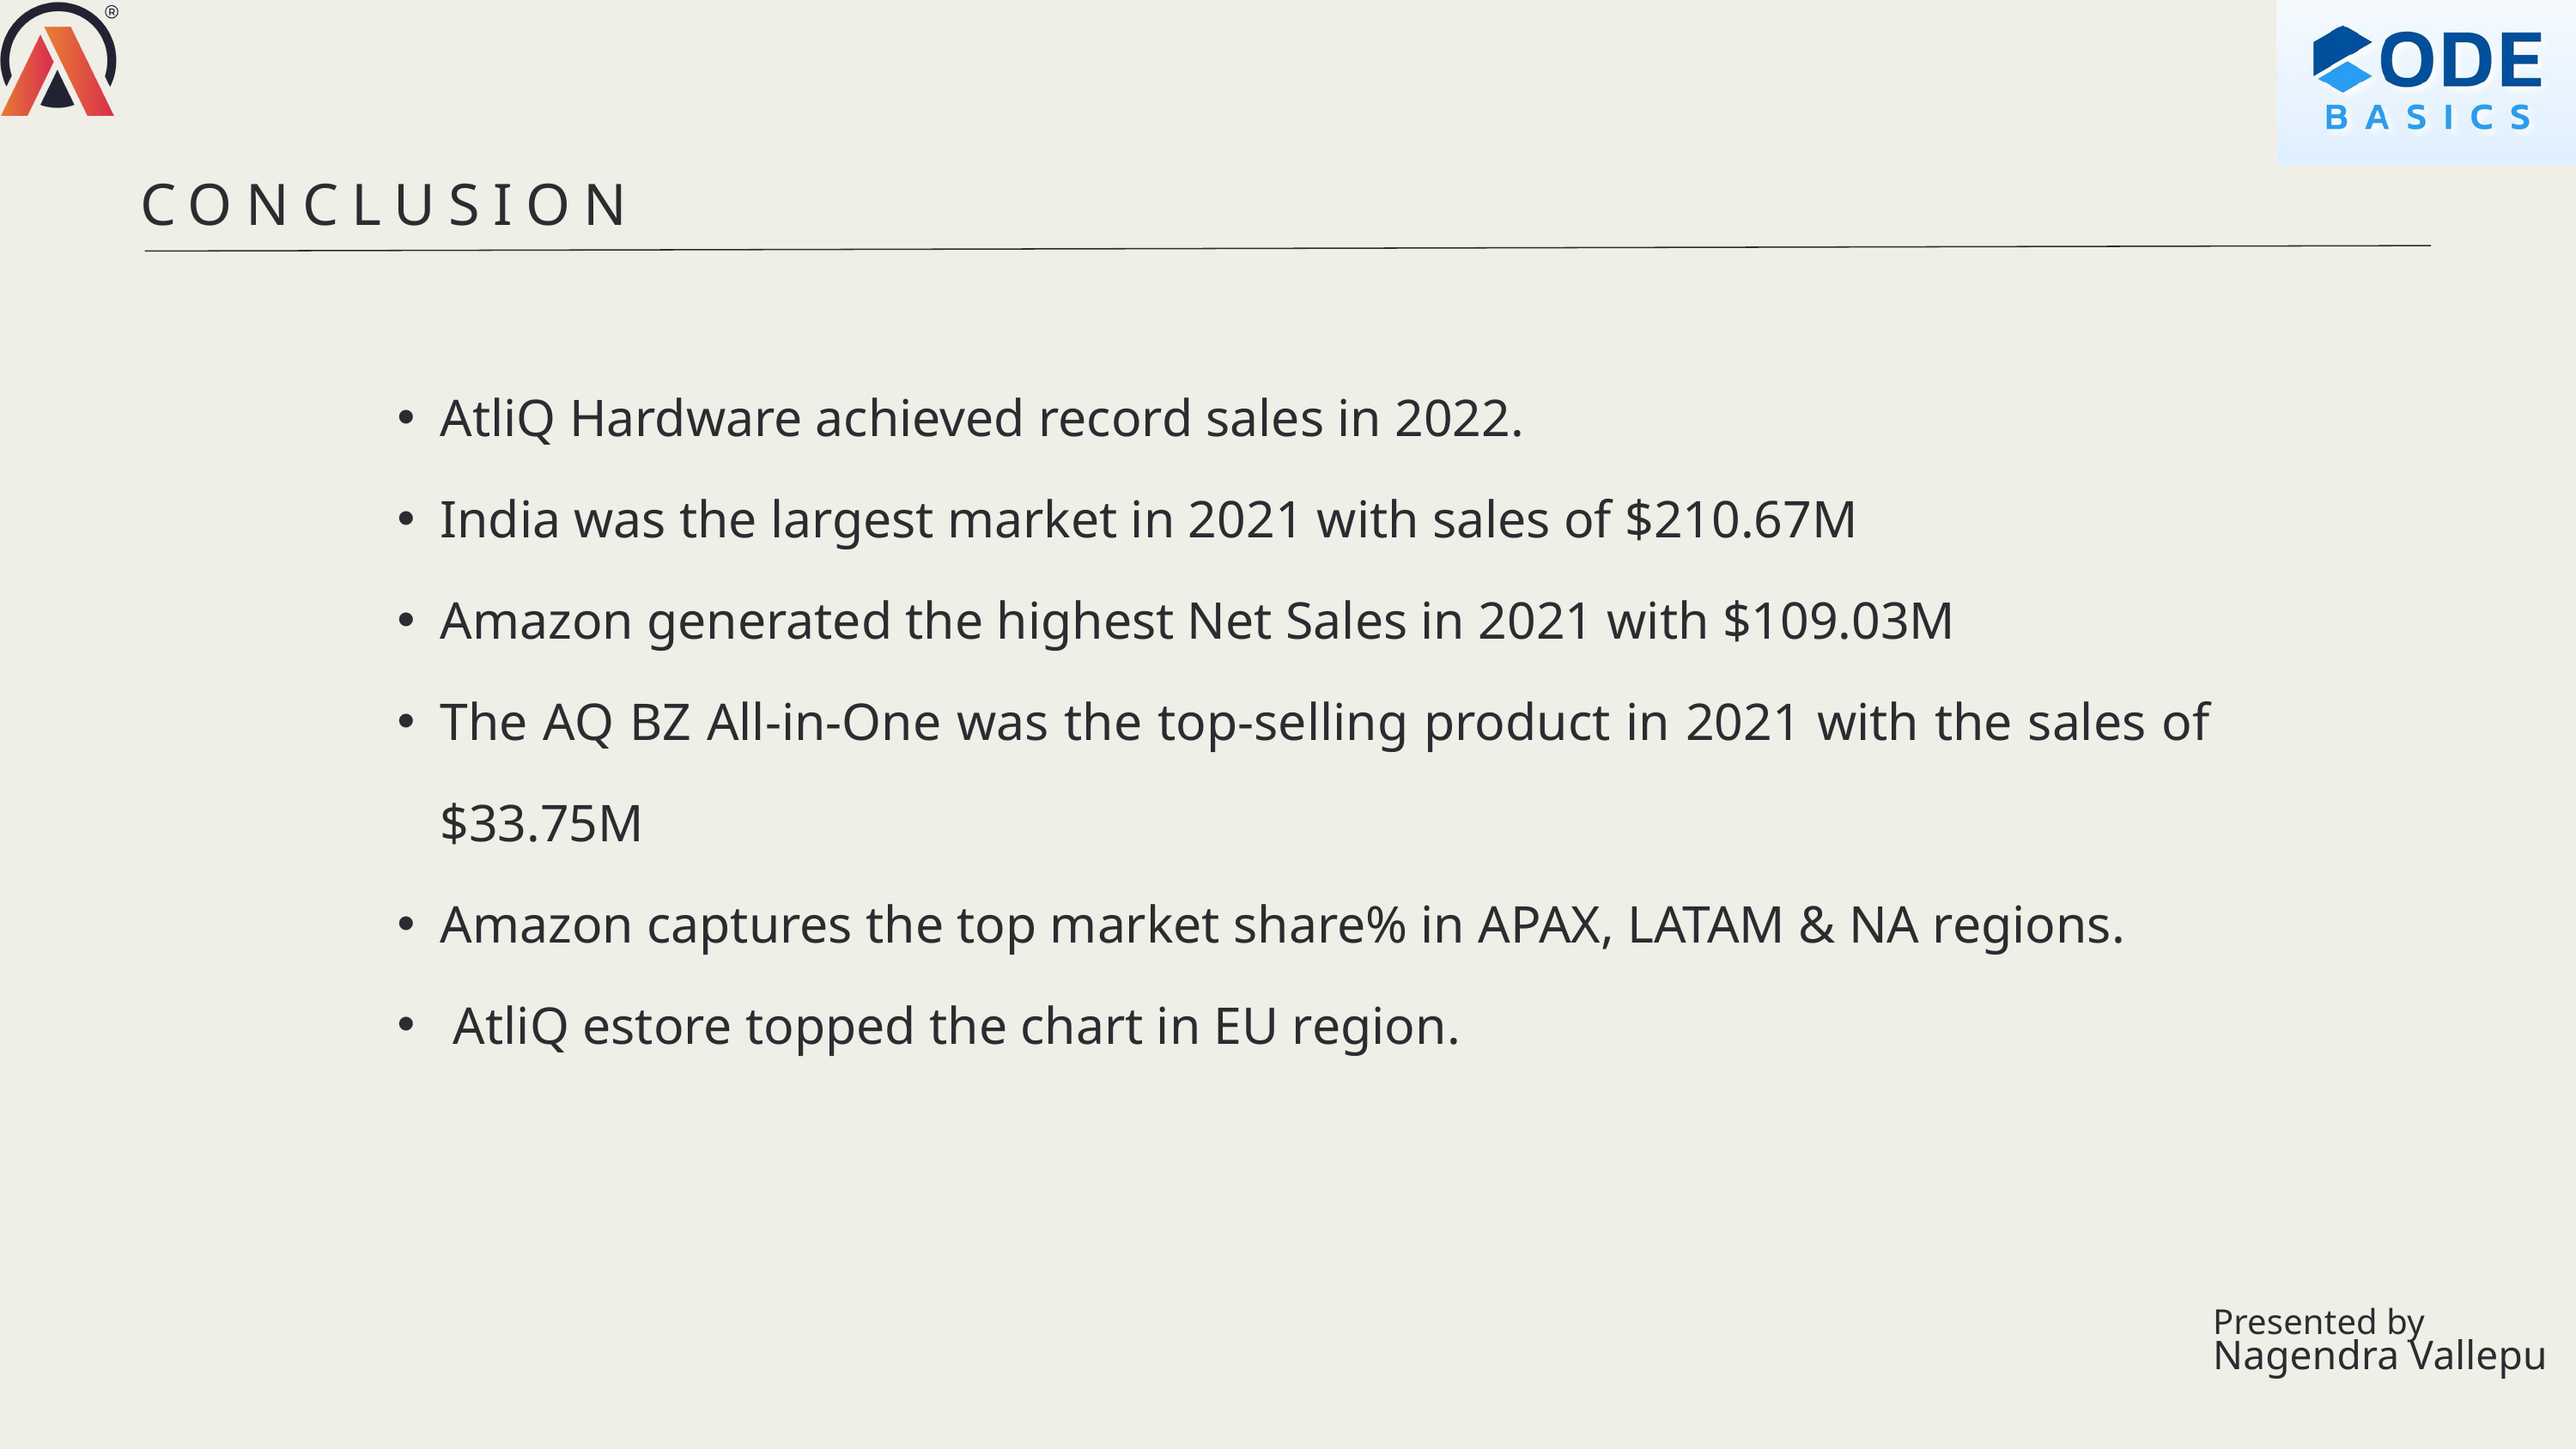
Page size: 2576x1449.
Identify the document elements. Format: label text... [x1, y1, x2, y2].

text_box [2276, 0, 2576, 166]
text_box CONCLUSION [140, 156, 2427, 237]
text_box [0, 0, 122, 116]
text_box Presented by Nagendra Vallepu [2213, 1310, 2576, 1378]
text_box AtliQ Hardware achieved record sales in 2022. India was the largest market in 2021 with sales of $210.67M Amazon generated the highest Net Sales in 2021 with $109.03M The AQ BZ All-in-One was the top-selling product in 2021 with the sales of $33.75M Amazon captures the top market share% in APAX, LATAM & NA regions. AtliQ estore topped the chart in EU region. [354, 345, 2213, 1054]
